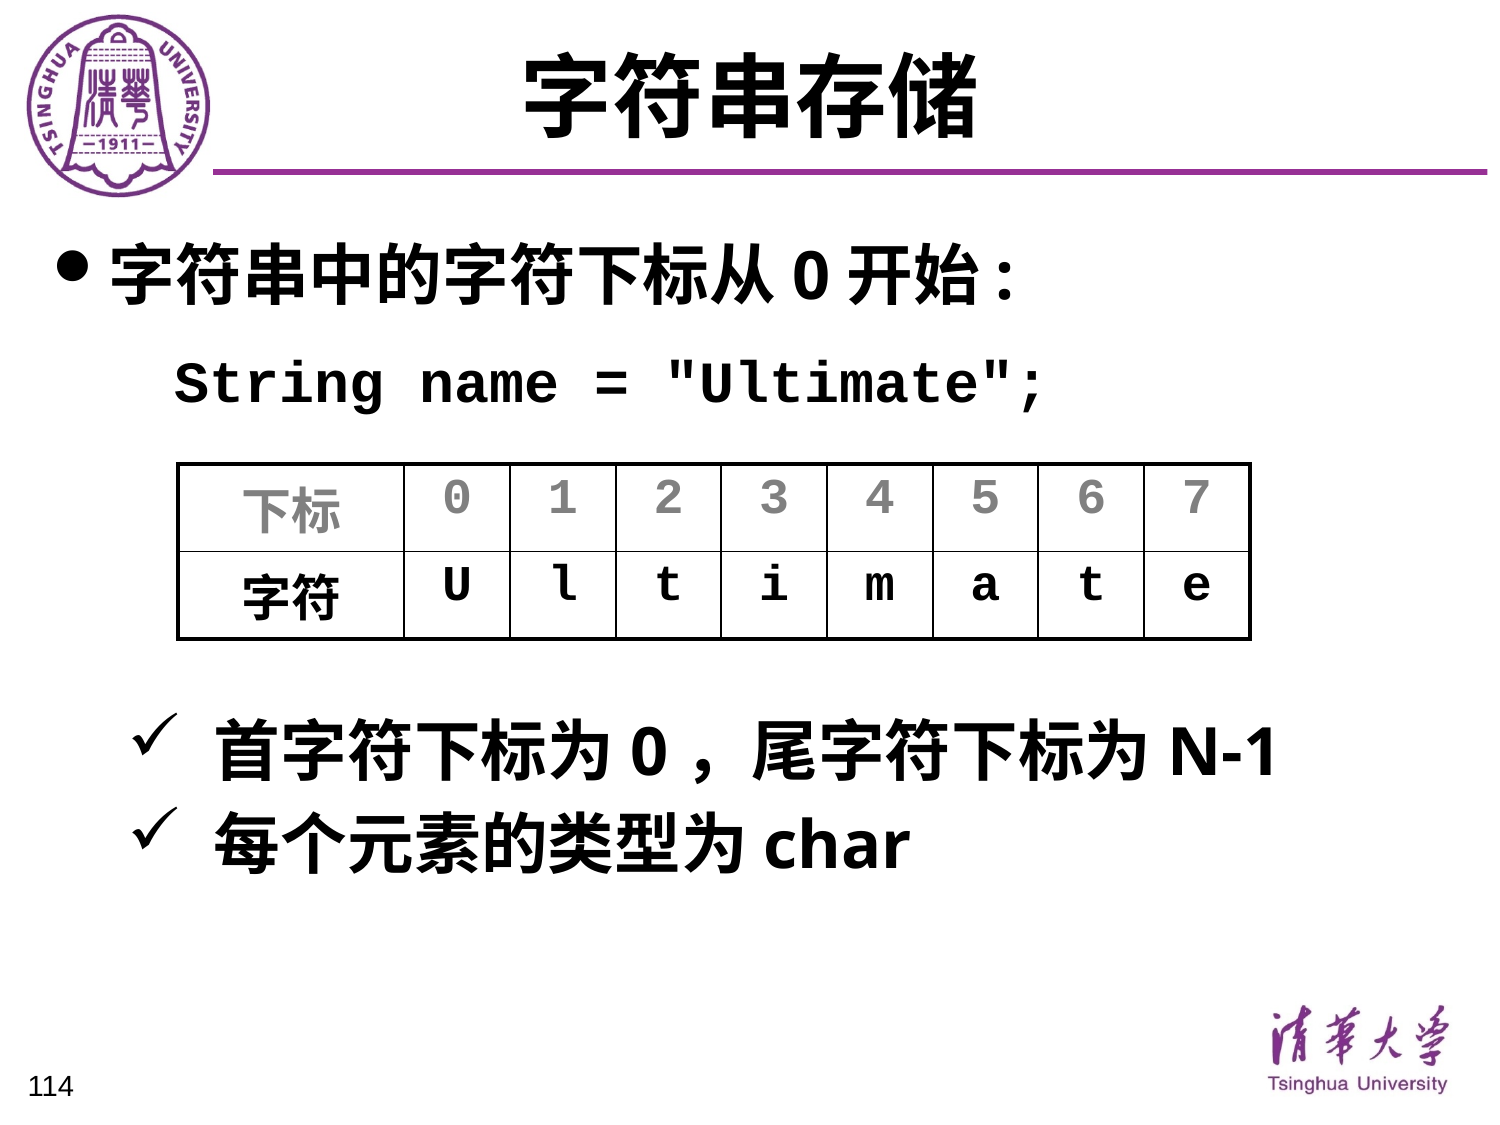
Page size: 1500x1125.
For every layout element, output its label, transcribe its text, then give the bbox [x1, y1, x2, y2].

text_box 字符串中的字符下标从0开始: String name = "Ultimate"; 首字符下标为0，尾字符下标为N-1 每个元素的类型为char [37, 224, 1438, 1025]
table_cell i [722, 552, 826, 637]
table_cell 字符 [180, 552, 403, 637]
table_cell m [828, 552, 932, 637]
table_header 0 [405, 466, 509, 551]
table_cell t [1039, 552, 1143, 637]
table_header 2 [617, 466, 720, 551]
table_header 4 [828, 466, 932, 551]
table_cell a [934, 552, 1037, 637]
picture [1262, 999, 1454, 1101]
table_cell l [511, 552, 615, 637]
table_cell e [1145, 552, 1248, 637]
table_header 7 [1145, 466, 1248, 551]
table_cell t [617, 552, 720, 637]
picture [24, 151, 213, 200]
table_cell U [405, 552, 509, 637]
footer 114 [12, 1059, 176, 1125]
table_header 5 [934, 466, 1037, 551]
table_header 1 [511, 466, 615, 551]
table_header 下标 [180, 466, 403, 551]
picture [24, 12, 213, 37]
table_header 6 [1039, 466, 1143, 551]
table_header 3 [722, 466, 826, 551]
title 字符串存储 [24, 37, 1476, 151]
